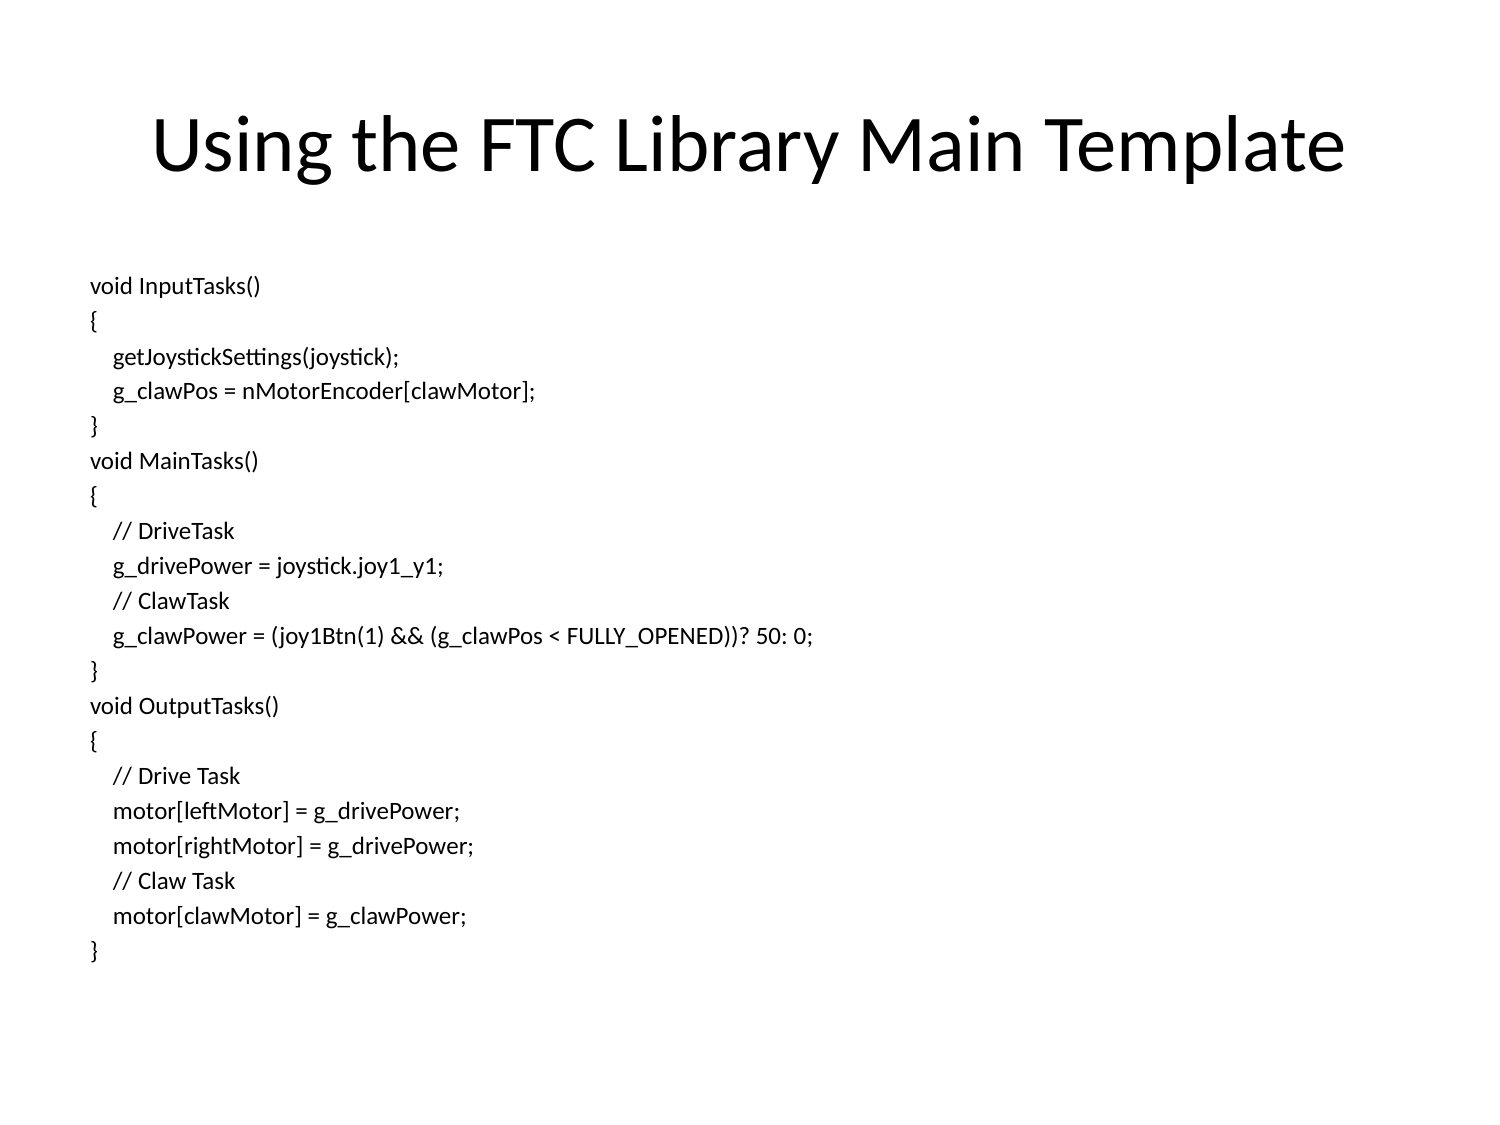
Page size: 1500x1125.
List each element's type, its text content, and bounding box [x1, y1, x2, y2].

list void InputTasks() { getJoystickSettings(joystick); g_clawPos = nMotorEncoder[clawMotor]; } void MainTasks() { // DriveTask g_drivePower = joystick.joy1_y1; // ClawTask g_clawPower = (joy1Btn(1) && (g_clawPos < FULLY_OPENED))? 50: 0; } void OutputTasks() { // Drive Task motor[leftMotor] = g_drivePower; motor[rightMotor] = g_drivePower; // Claw Task motor[clawMotor] = g_clawPower; } [75, 262, 1425, 1005]
title Using the FTC Library Main Template [75, 45, 1425, 233]
